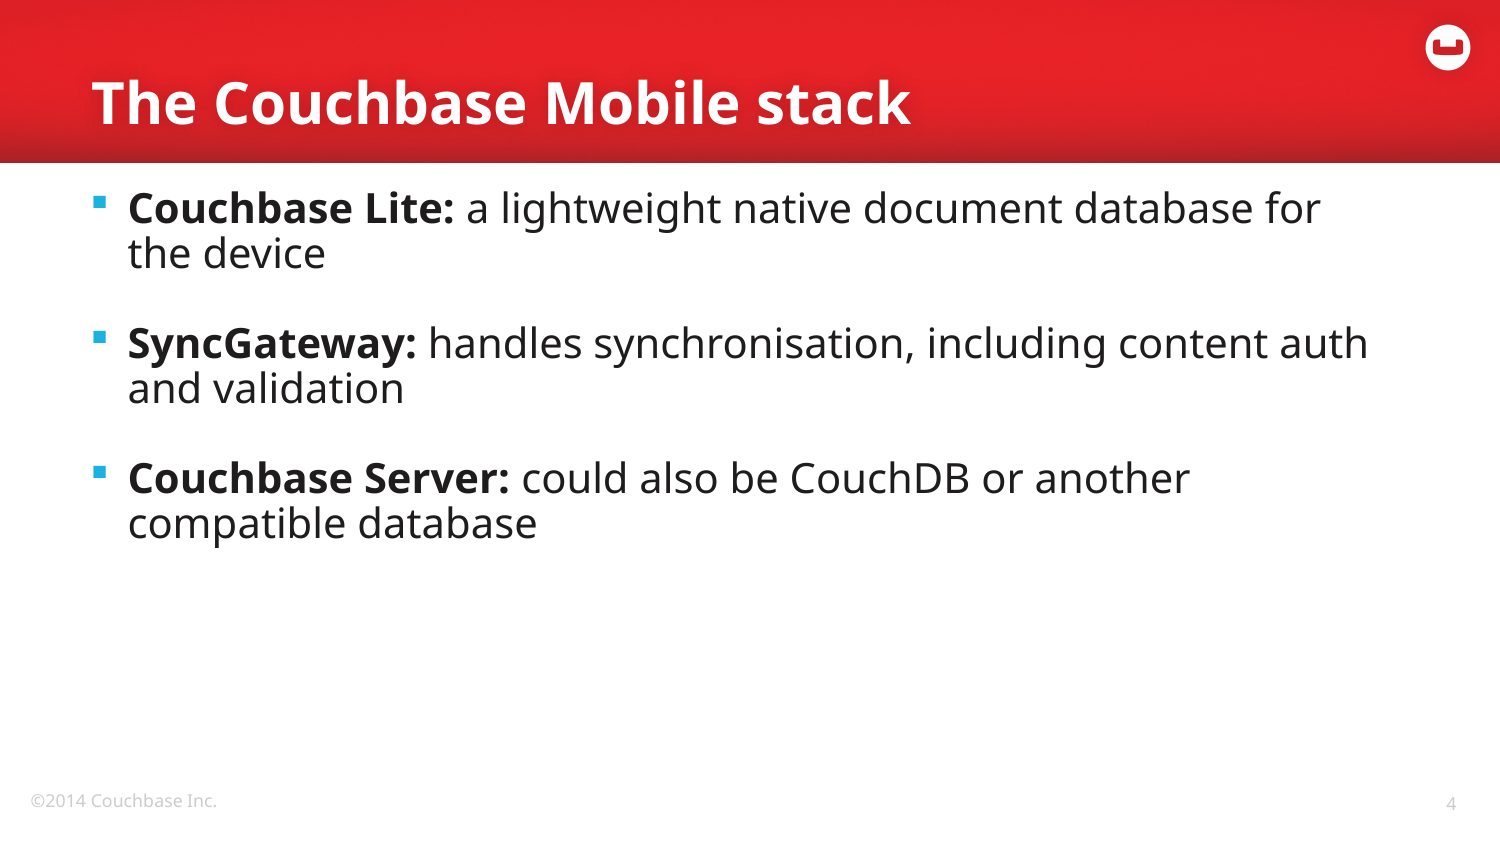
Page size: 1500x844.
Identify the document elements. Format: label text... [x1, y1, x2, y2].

title The Couchbase Mobile stack [76, 3, 1389, 144]
list Couchbase Lite: a lightweight native document database for the device SyncGateway: handles synchronisation, including content auth and validation Couchbase Server: could also be CouchDB or another compatible database [75, 179, 1389, 737]
slide_number 4 [1350, 782, 1472, 827]
picture [0, 0, 1500, 163]
